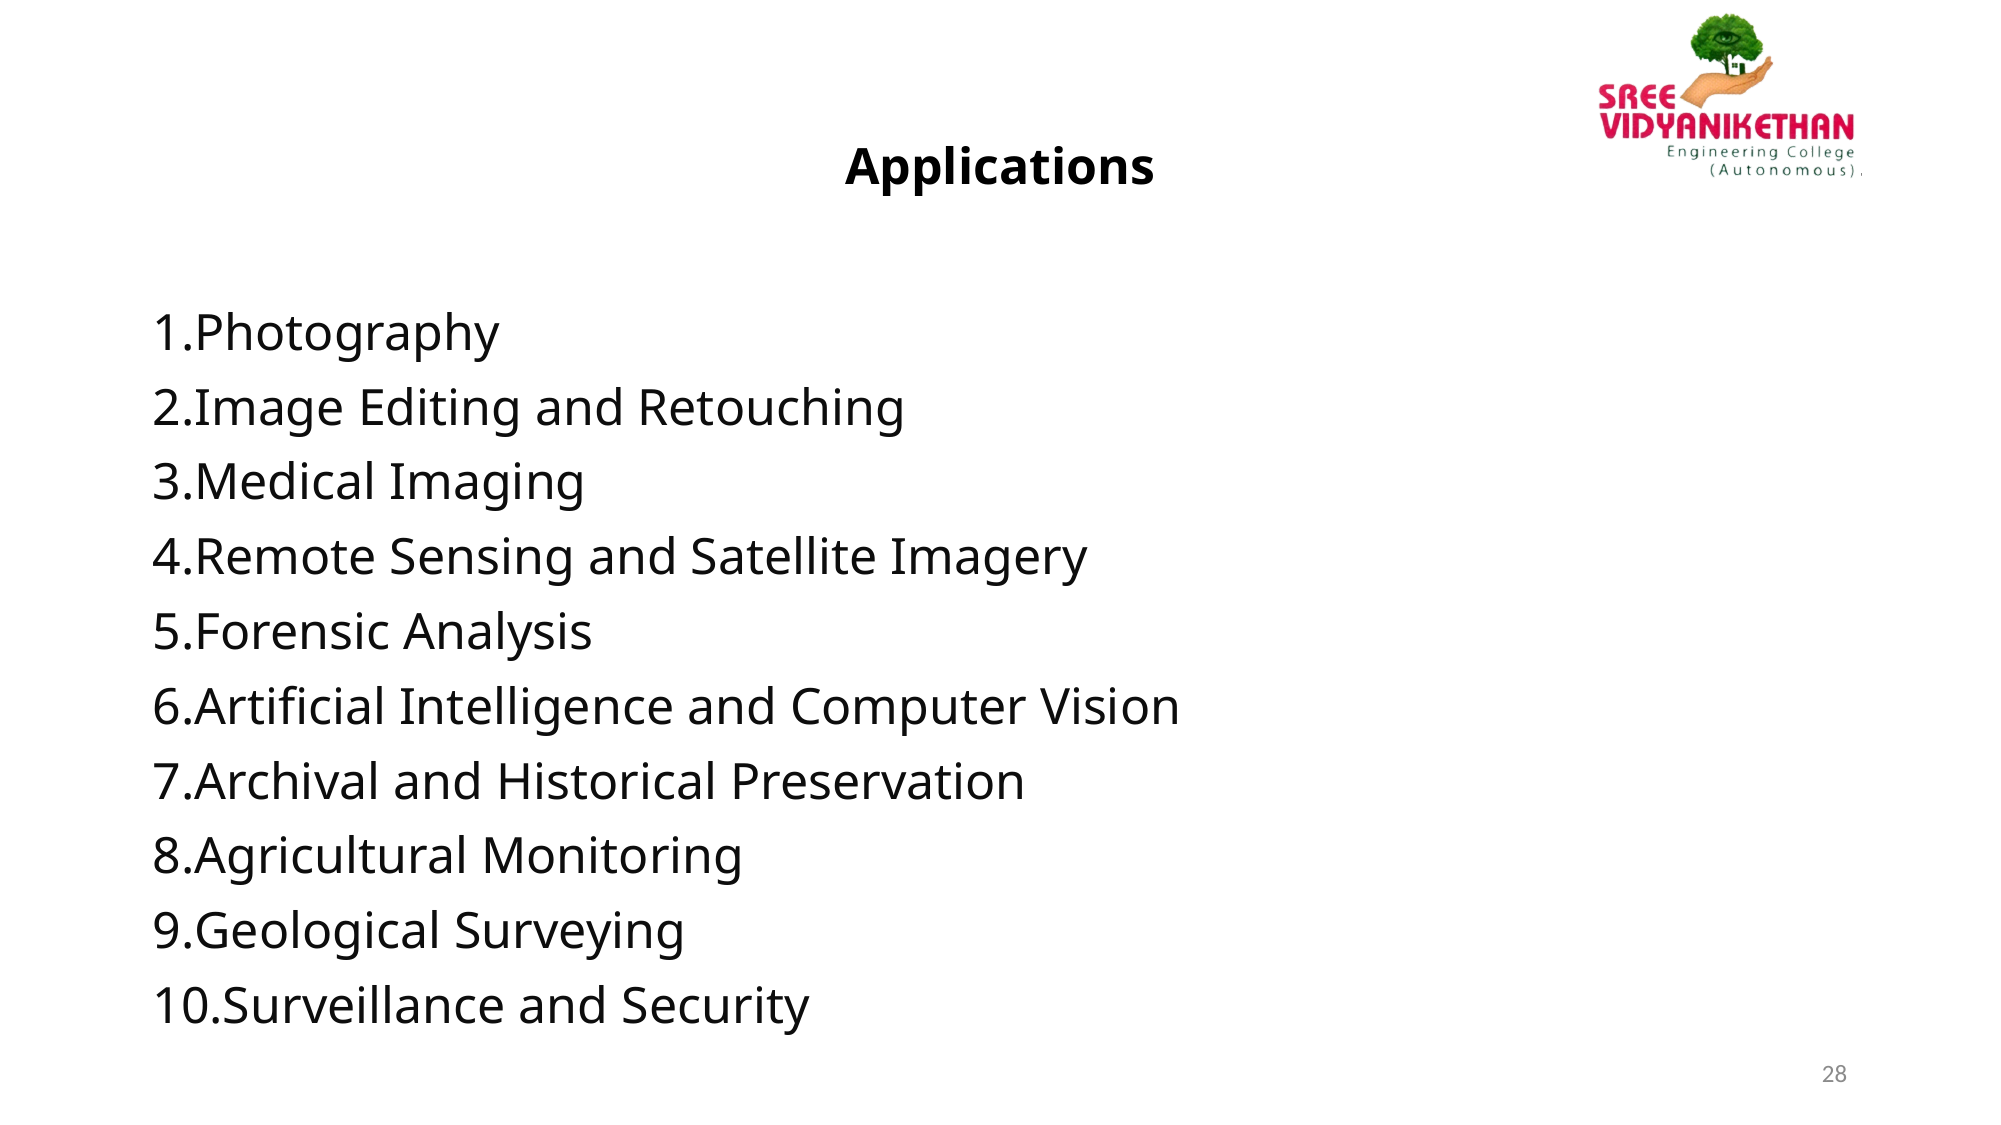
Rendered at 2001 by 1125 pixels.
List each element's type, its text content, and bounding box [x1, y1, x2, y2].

list Photography Image Editing and Retouching Medical Imaging Remote Sensing and Satellite Imagery Forensic Analysis Artificial Intelligence and Computer Vision Archival and Historical Preservation Agricultural Monitoring Geological Surveying Surveillance and Security [137, 299, 1863, 1014]
picture [1594, 7, 1863, 184]
slide_number 28 [1412, 1042, 1863, 1103]
title Applications [137, 59, 1863, 278]
